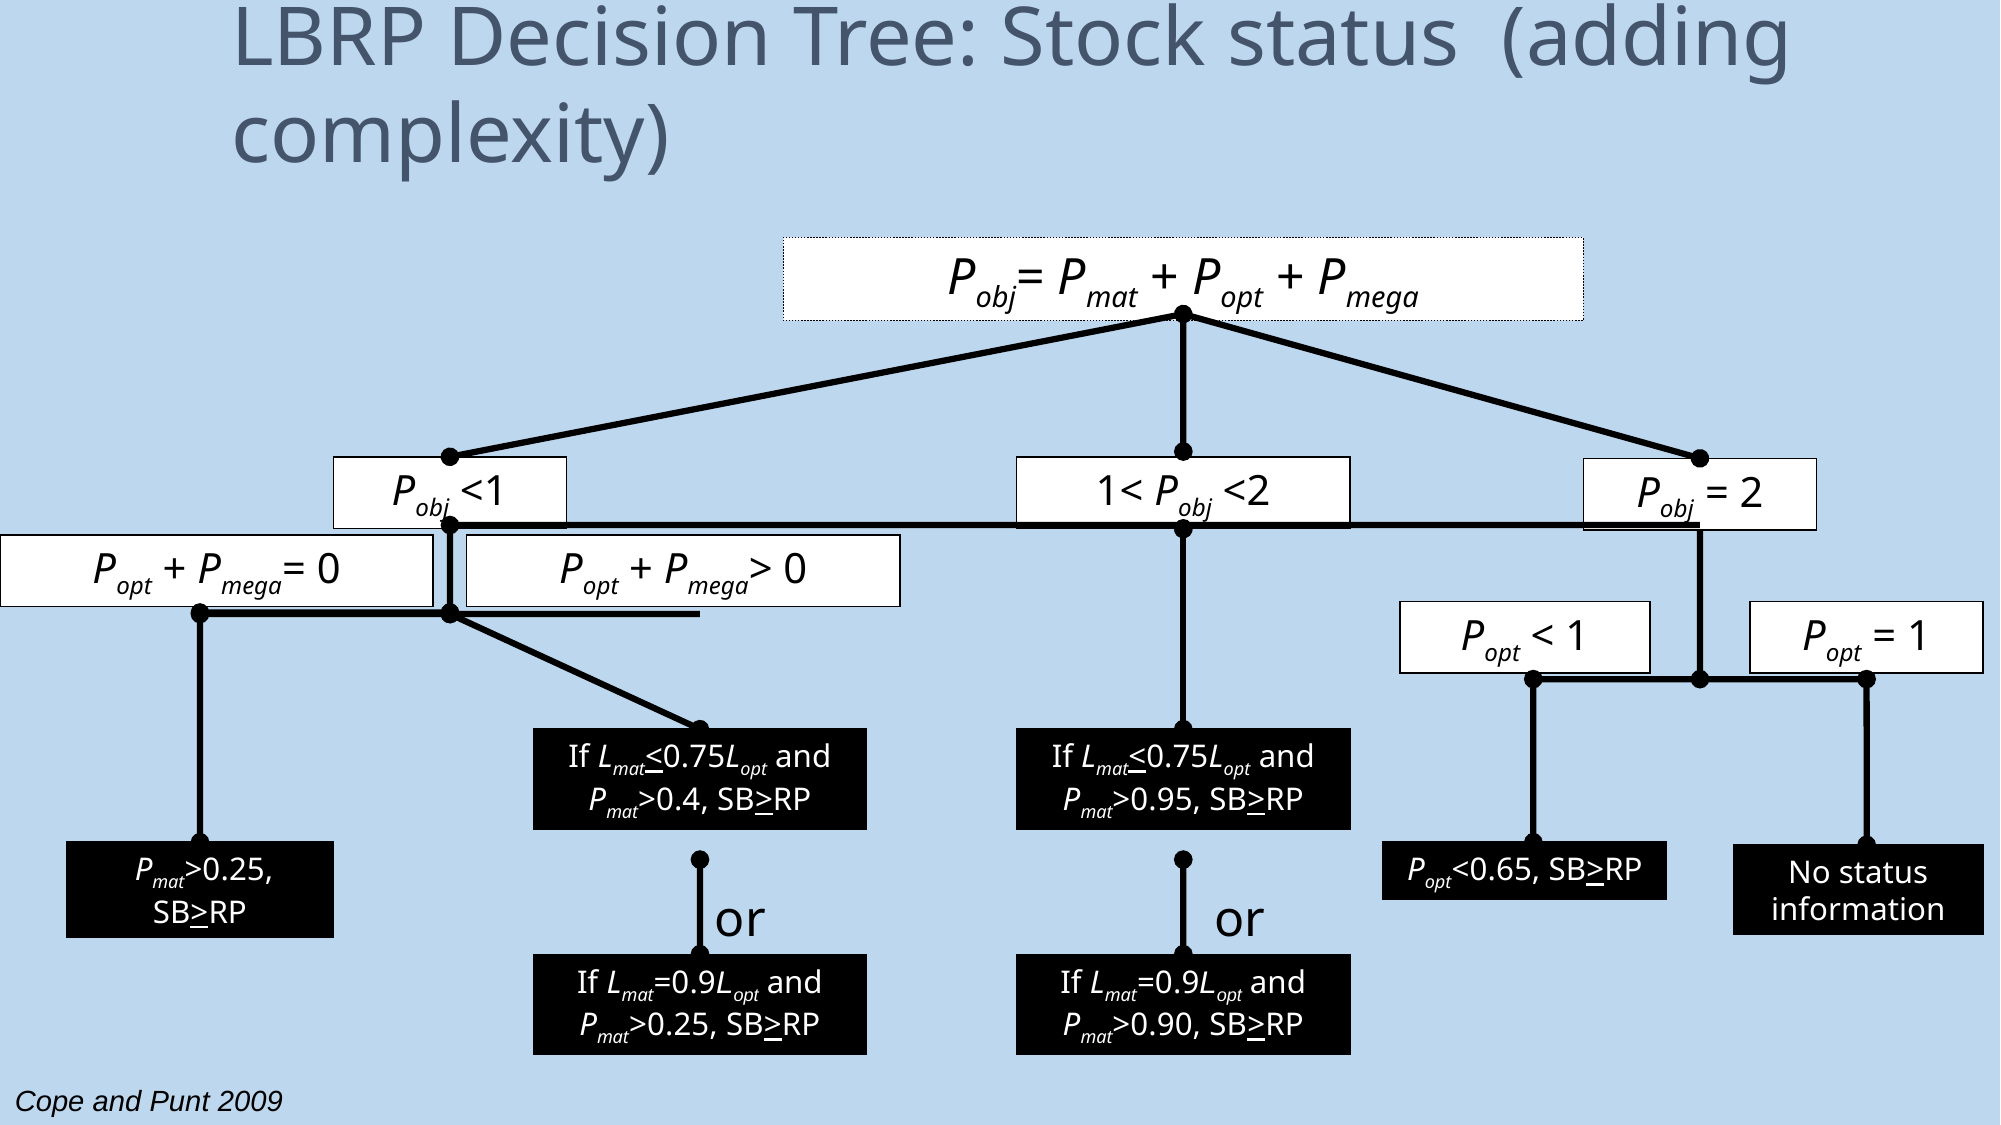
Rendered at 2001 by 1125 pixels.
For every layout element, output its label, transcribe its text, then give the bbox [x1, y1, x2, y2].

text_box [1177, 853, 1190, 961]
text_box Popt + Pmega= 0 [0, 534, 434, 607]
text_box Popt = 1 [1749, 601, 1984, 674]
text_box [443, 518, 1174, 531]
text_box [1183, 310, 1700, 459]
text_box [693, 853, 707, 961]
text_box [1860, 672, 1873, 844]
text_box [193, 606, 440, 619]
text_box [1527, 672, 1540, 842]
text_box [449, 310, 1183, 457]
text_box If Lmat<0.75Lopt and Pmat>0.95, SB>RP [1016, 729, 1350, 829]
text_box or [1200, 879, 1300, 954]
text_box If Lmat=0.9Lopt and Pmat>0.25, SB>RP [533, 954, 867, 1055]
text_box Pobj= Pmat + Popt + Pmega [783, 237, 1584, 310]
text_box LBRP Decision Tree: Stock status (adding complexity) [216, 0, 2000, 163]
text_box 1< Pobj <2 [1016, 457, 1350, 524]
text_box No status information [1733, 844, 1984, 935]
text_box If Lmat<0.75Lopt and Pmat>0.4, SB>RP [533, 729, 867, 829]
text_box Cope and Punt 2009 [0, 1074, 409, 1125]
text_box Popt<0.65, SB>RP [1383, 842, 1667, 900]
text_box Pobj <1 [333, 456, 567, 529]
text_box Pmat>0.25, SB>RP [66, 842, 334, 937]
text_box or [701, 879, 800, 954]
text_box Popt + Pmega> 0 [466, 534, 900, 607]
text_box [193, 616, 207, 842]
text_box Pobj = 2 [1583, 458, 1817, 530]
text_box If Lmat=0.9Lopt and Pmat>0.90, SB>RP [1016, 954, 1350, 1055]
text_box [1693, 529, 1707, 686]
text_box Popt < 1 [1400, 601, 1650, 674]
